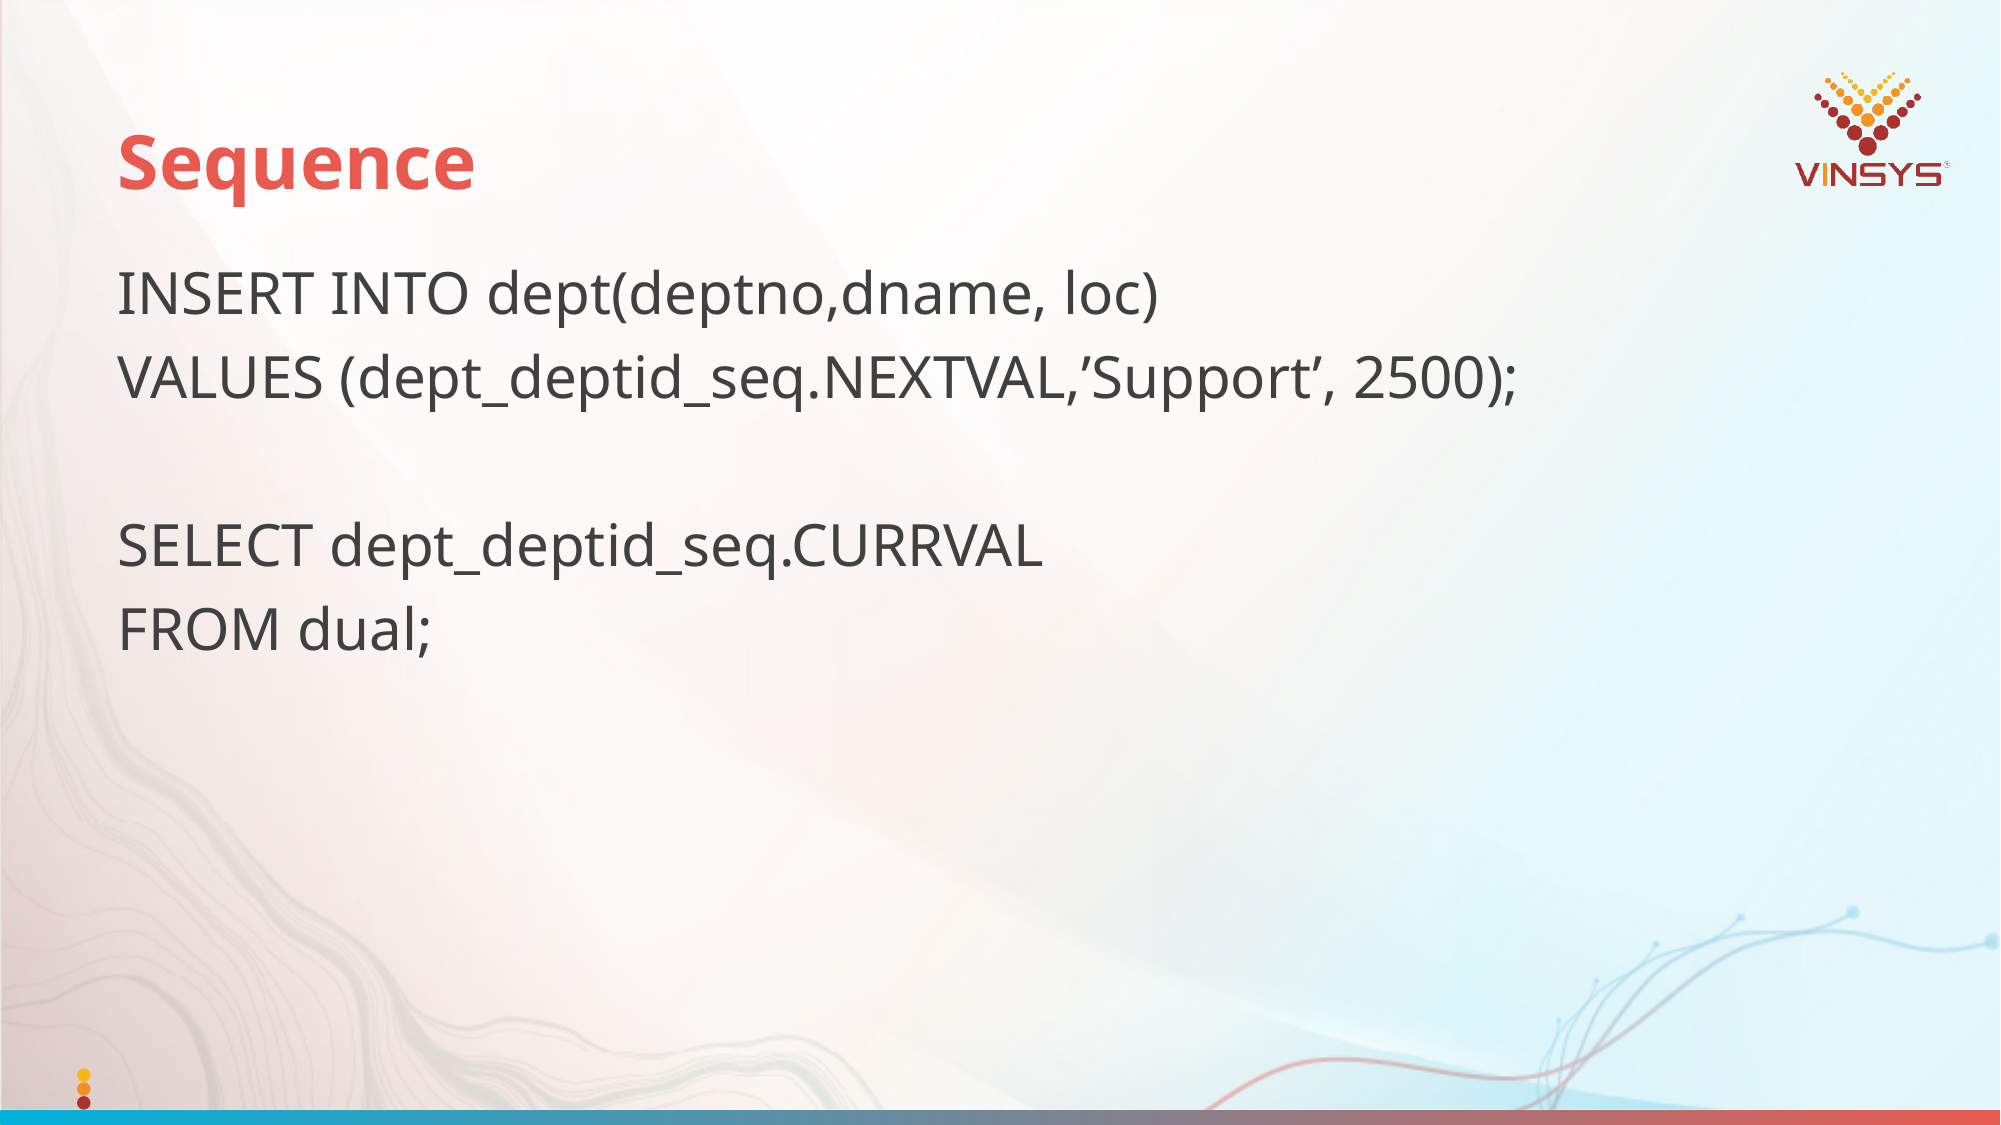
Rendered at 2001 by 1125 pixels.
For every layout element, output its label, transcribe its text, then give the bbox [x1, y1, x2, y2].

picture [0, 0, 2000, 1110]
title Sequence [103, 117, 1917, 229]
list INSERT INTO dept(deptno,dname, loc) VALUES (dept_deptid_seq.NEXTVAL,’Support’, 2500); SELECT dept_deptid_seq.CURRVAL FROM dual; [103, 257, 1917, 972]
